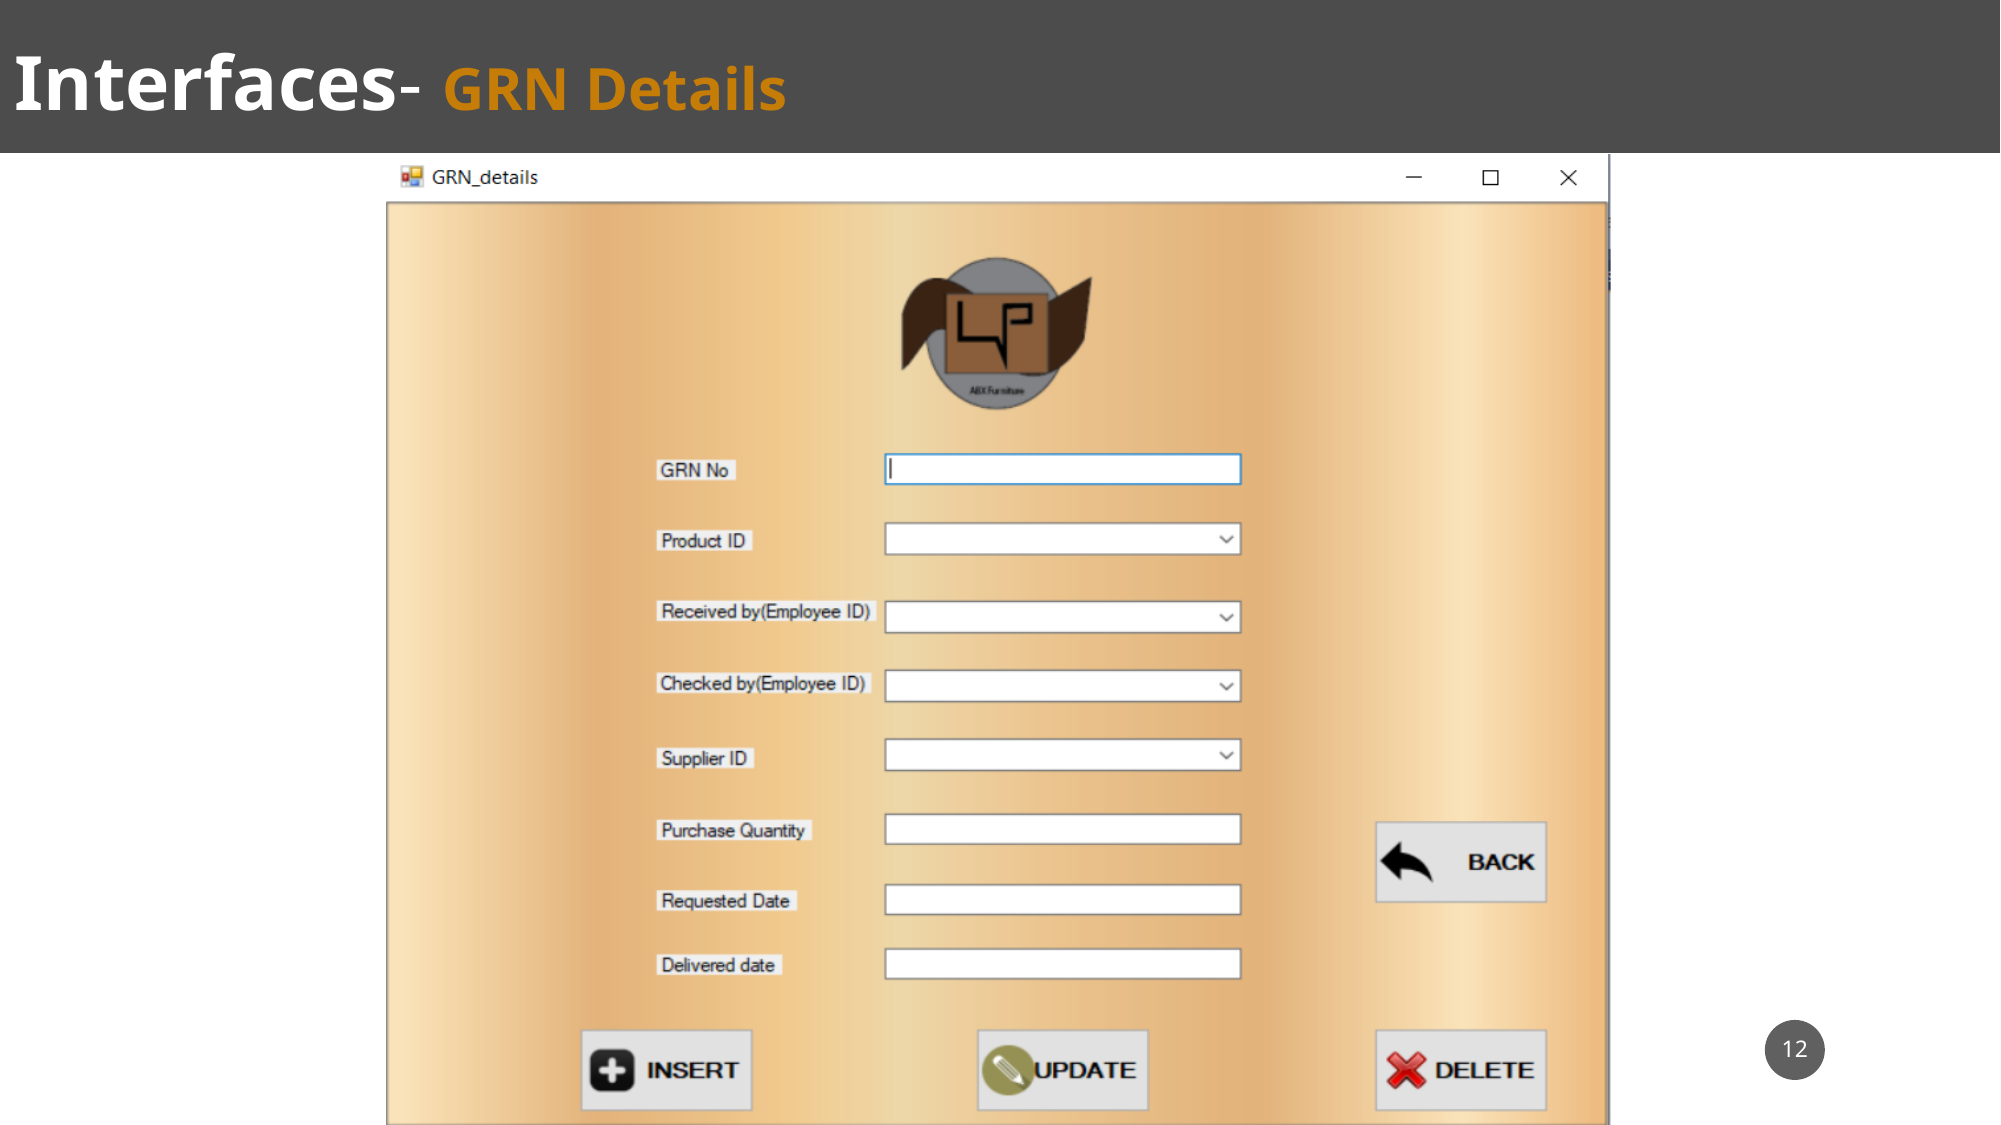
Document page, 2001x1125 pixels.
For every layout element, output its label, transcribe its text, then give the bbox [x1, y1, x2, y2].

slide_number 12 [1764, 1019, 1825, 1080]
text_box Interfaces- GRN Details [0, 27, 864, 178]
picture [386, 154, 1611, 1125]
text_box [0, 0, 2000, 153]
